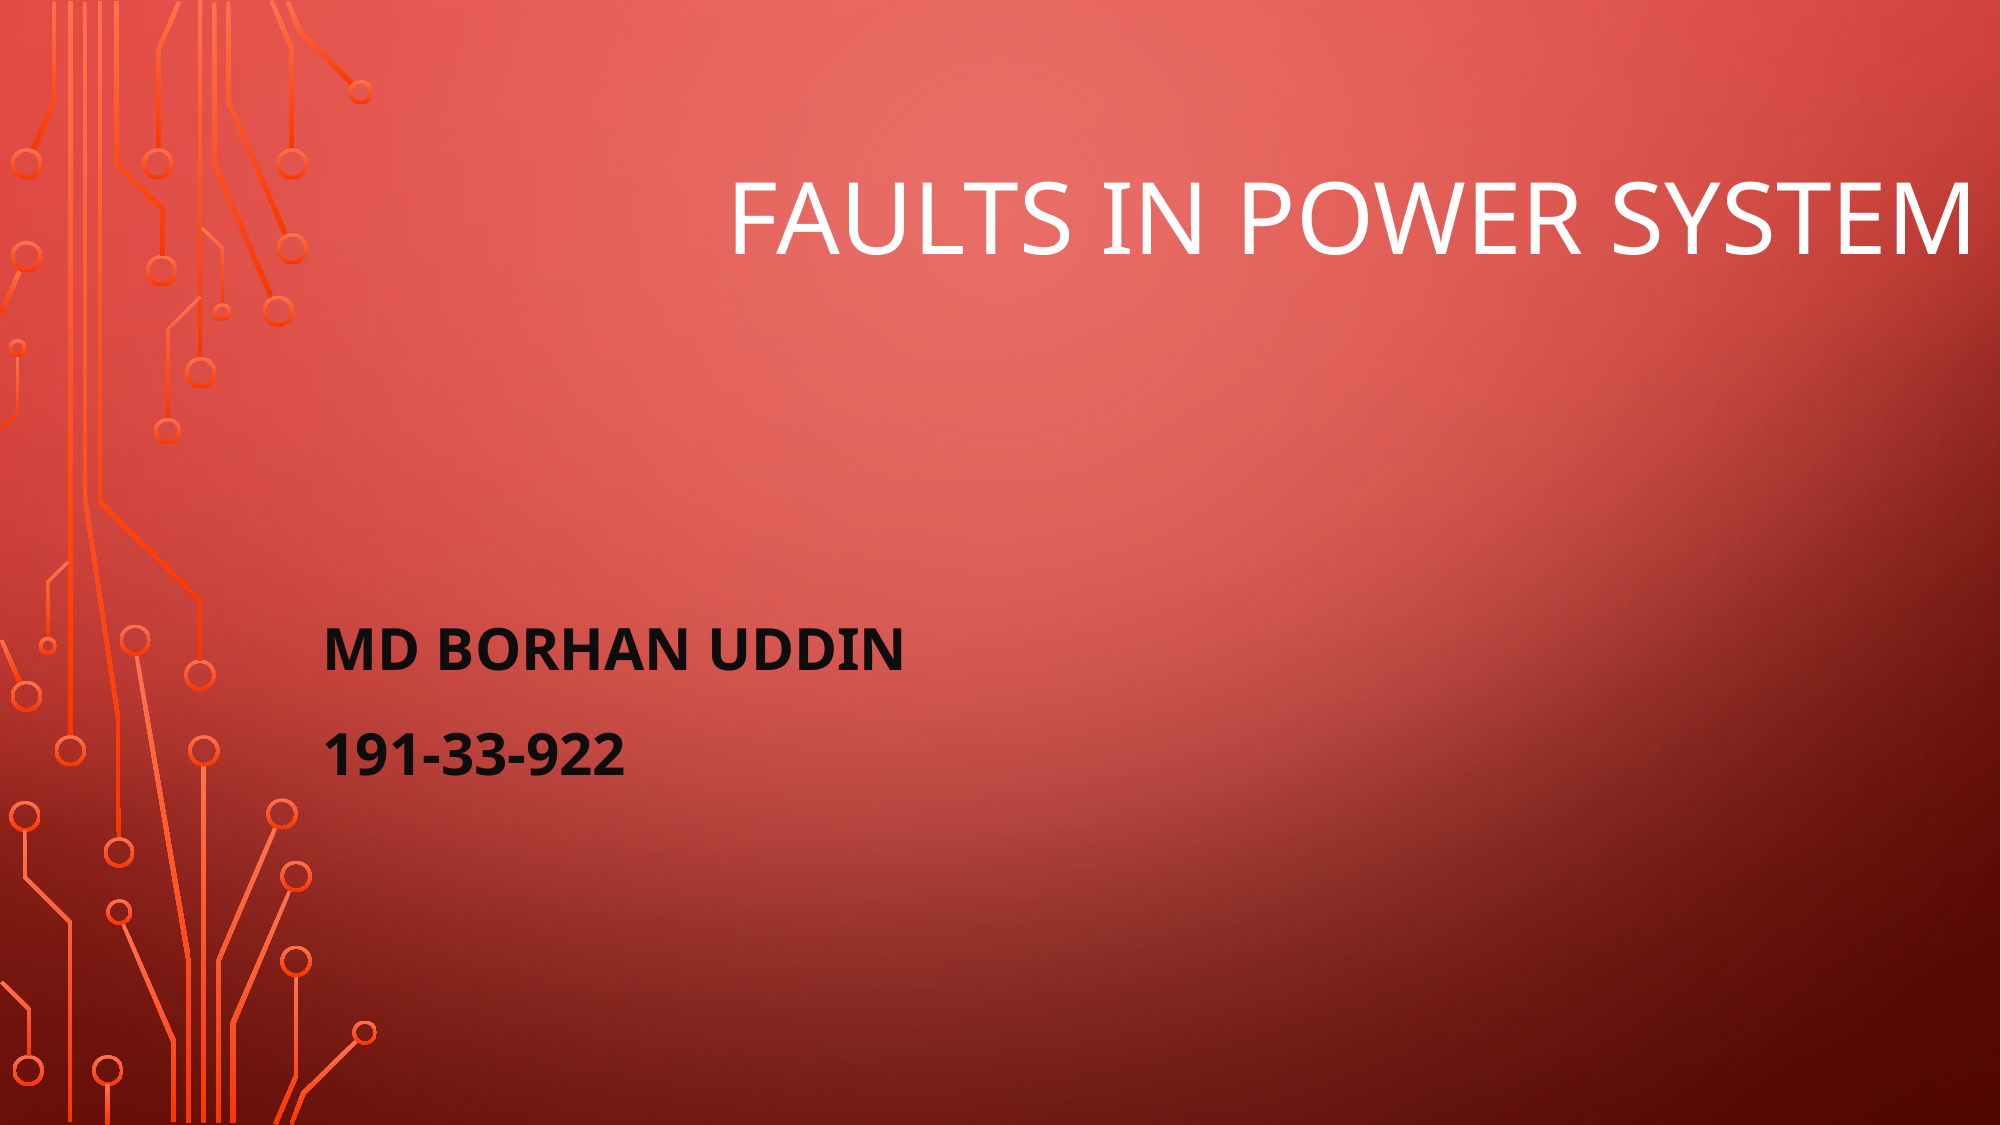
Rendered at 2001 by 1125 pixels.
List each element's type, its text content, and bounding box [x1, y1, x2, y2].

title Faults in power system [711, 105, 2000, 284]
subtitle Md borhan Uddin 191-33-922 [307, 590, 1750, 863]
